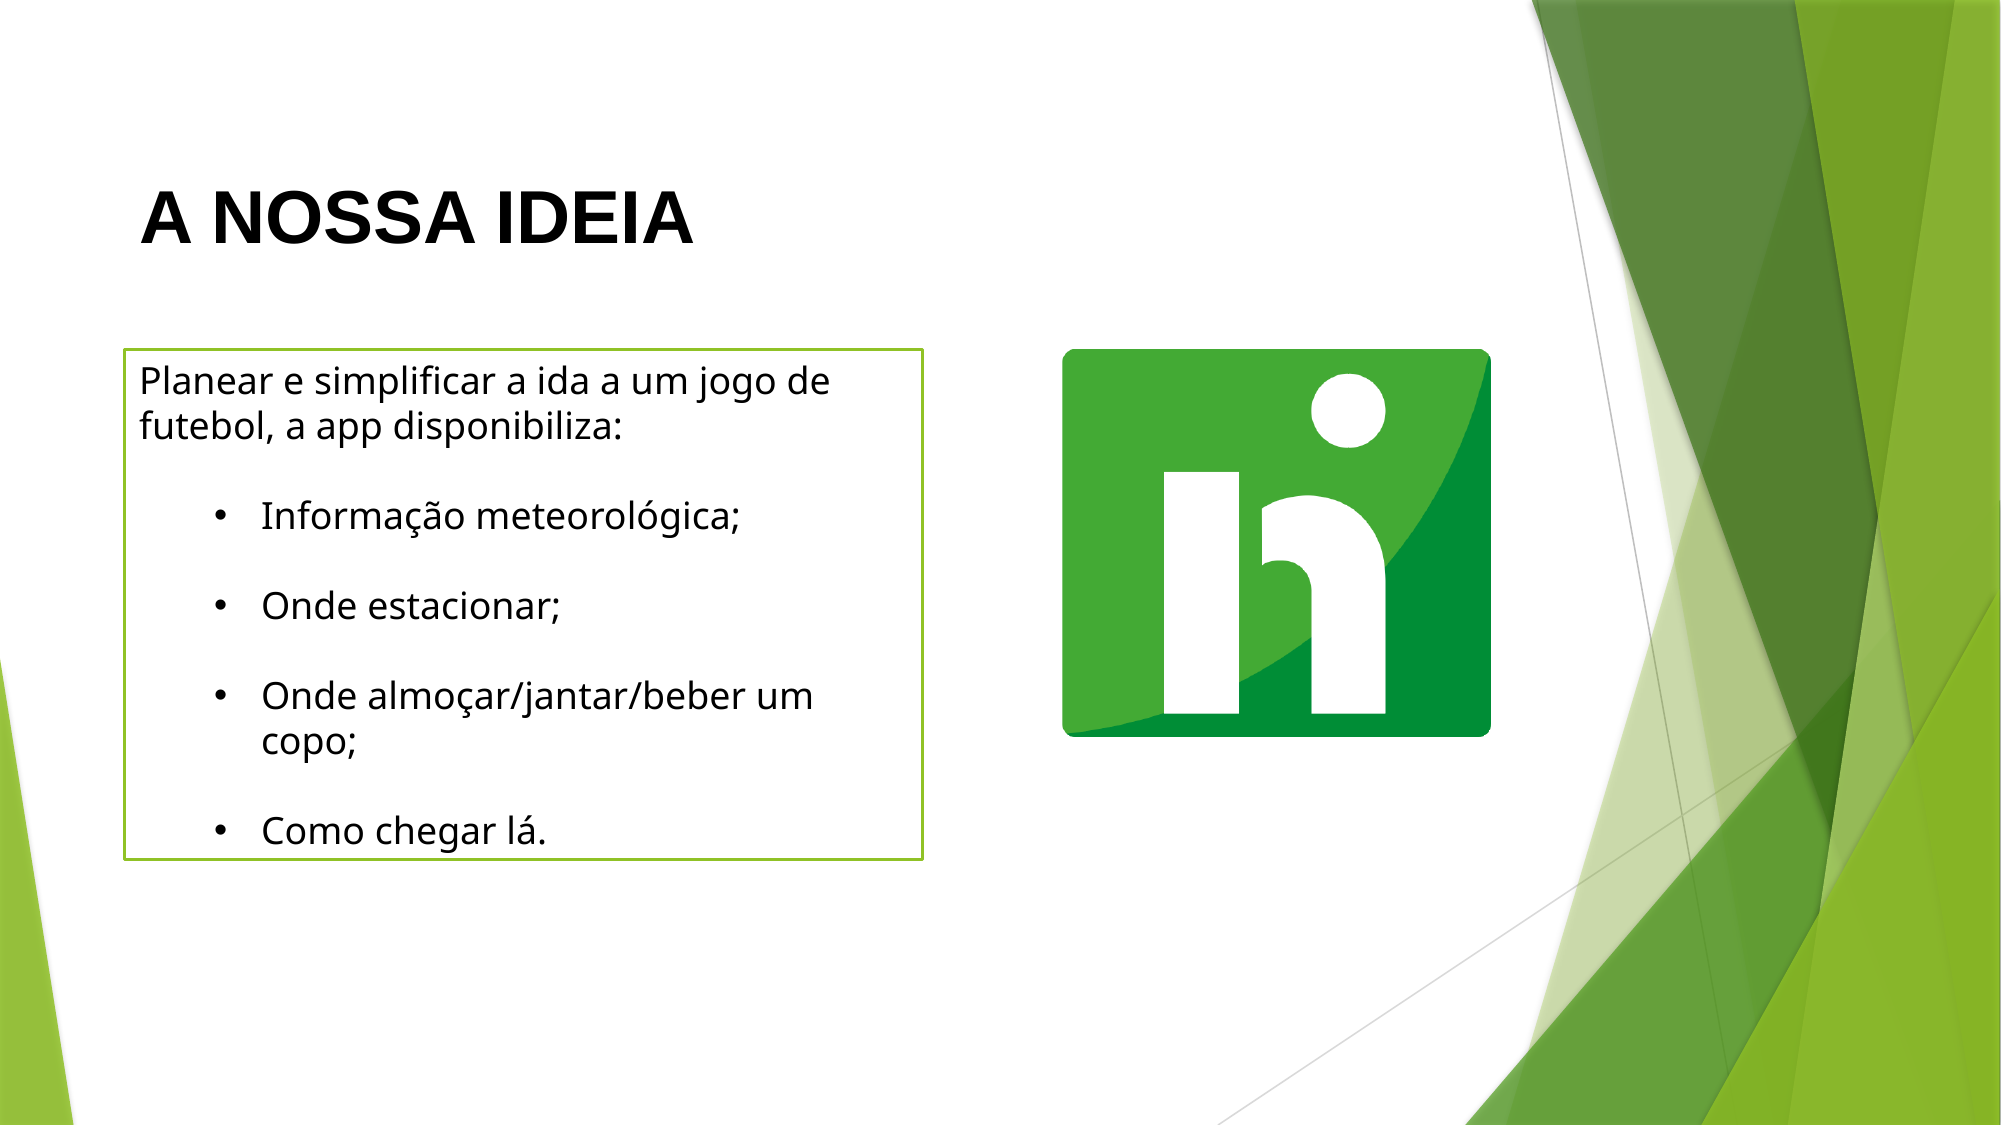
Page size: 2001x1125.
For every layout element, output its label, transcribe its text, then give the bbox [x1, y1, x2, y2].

picture [1057, 348, 1493, 738]
text_box Planear e simplificar a ida a um jogo de futebol, a app disponibiliza: Informação meteorológica; Onde estacionar; Onde almoçar/jantar/beber um copo; Como chegar lá. [123, 348, 924, 861]
text_box A NOSSA IDEIA [124, 178, 719, 266]
